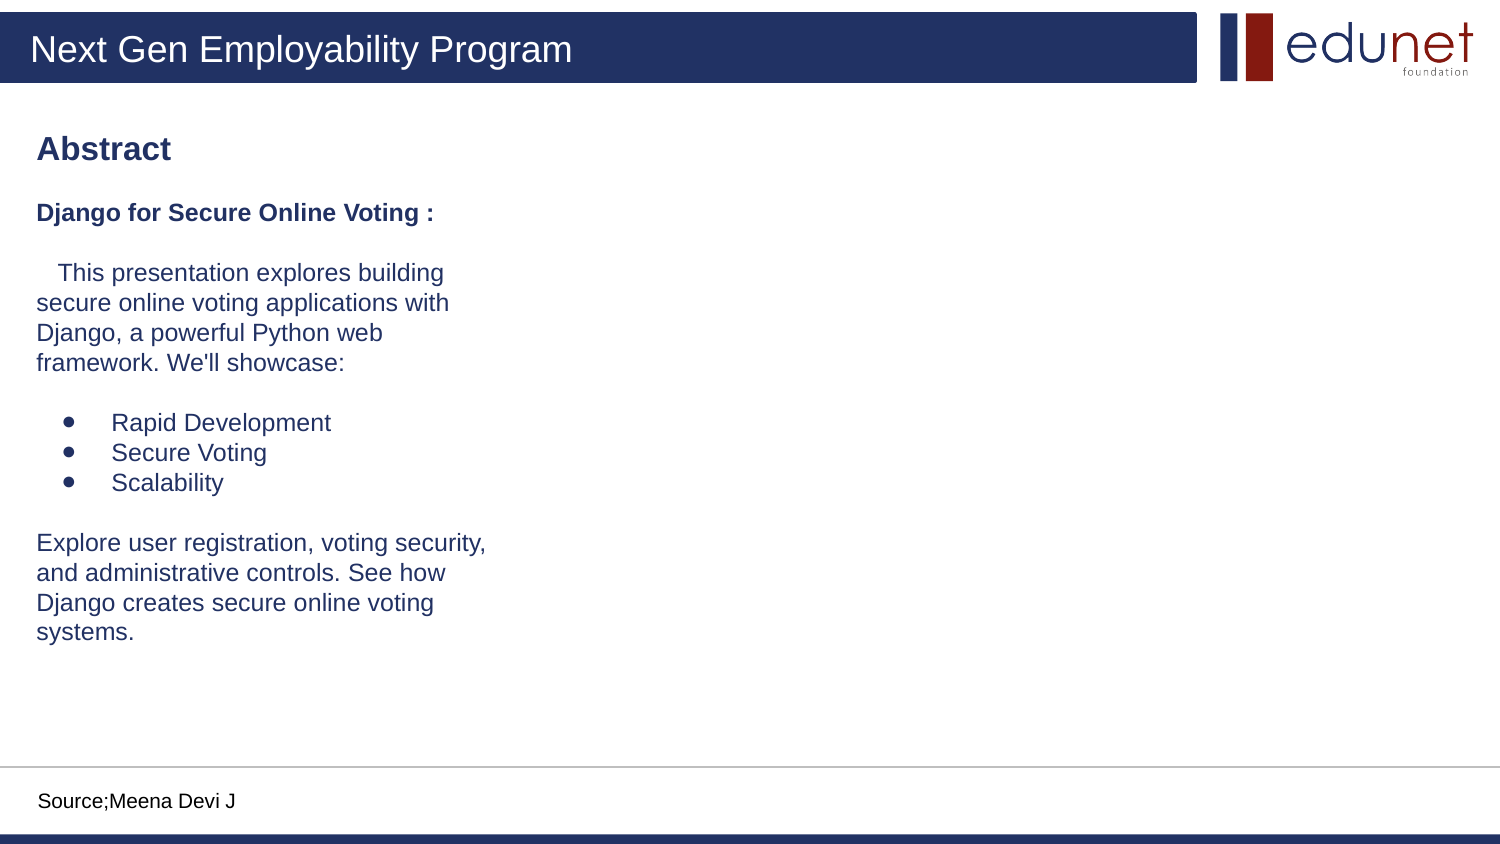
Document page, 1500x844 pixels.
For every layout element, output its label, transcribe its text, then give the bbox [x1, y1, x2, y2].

text_box Source;Meena Devi J [22, 776, 418, 826]
title Abstract Django for Secure Online Voting : This presentation explores building secure online voting applications with Django, a powerful Python web framework. We'll showcase: Rapid Development Secure Voting Scalability Explore user registration, voting security, and administrative controls. See how Django creates secure online voting systems. [21, 111, 504, 165]
picture [1279, 14, 1482, 83]
